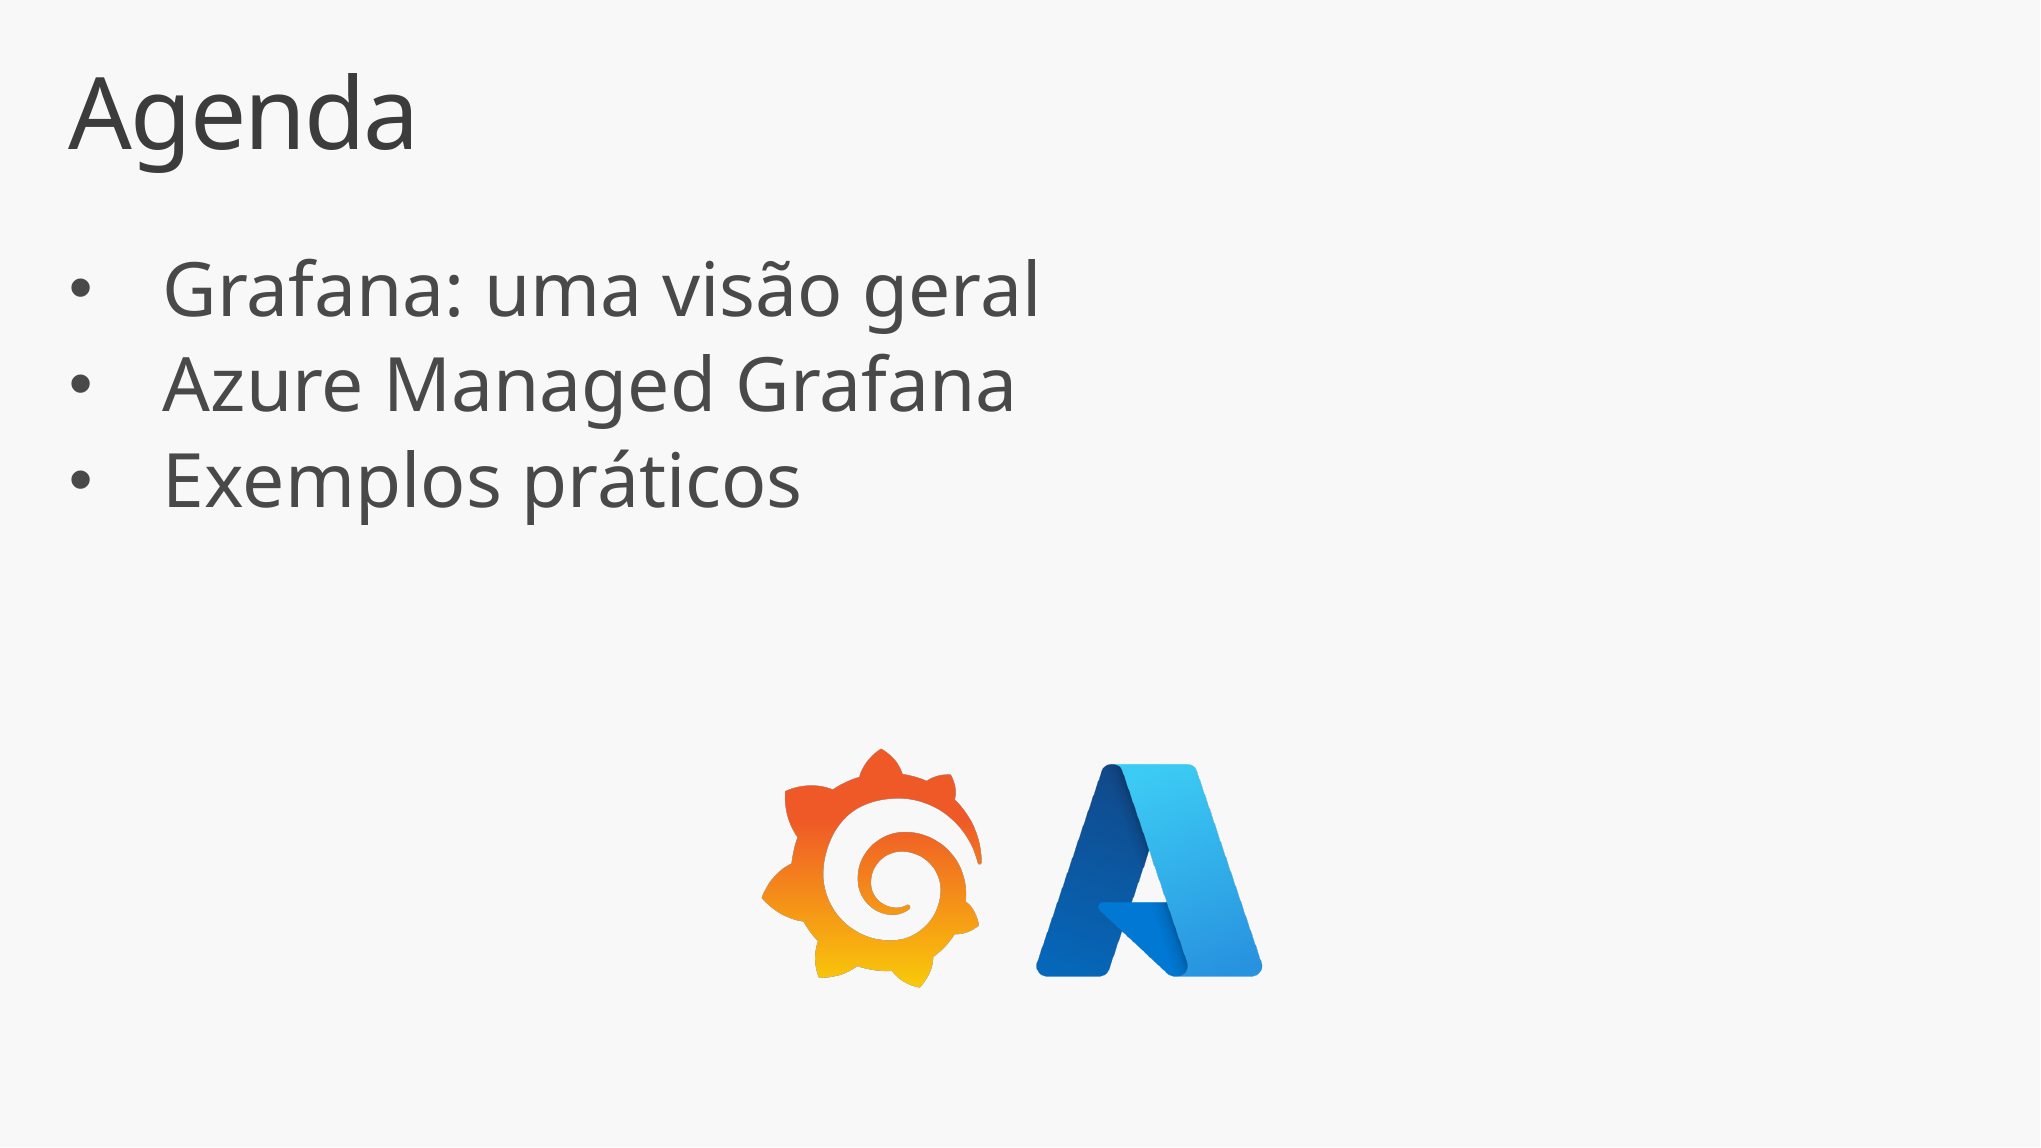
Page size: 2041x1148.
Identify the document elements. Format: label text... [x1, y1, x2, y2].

picture [1007, 727, 1292, 1012]
title Agenda [45, 48, 1996, 199]
picture [756, 748, 987, 989]
list Grafana: uma visão geral Azure Managed Grafana Exemplos práticos [45, 236, 1983, 549]
